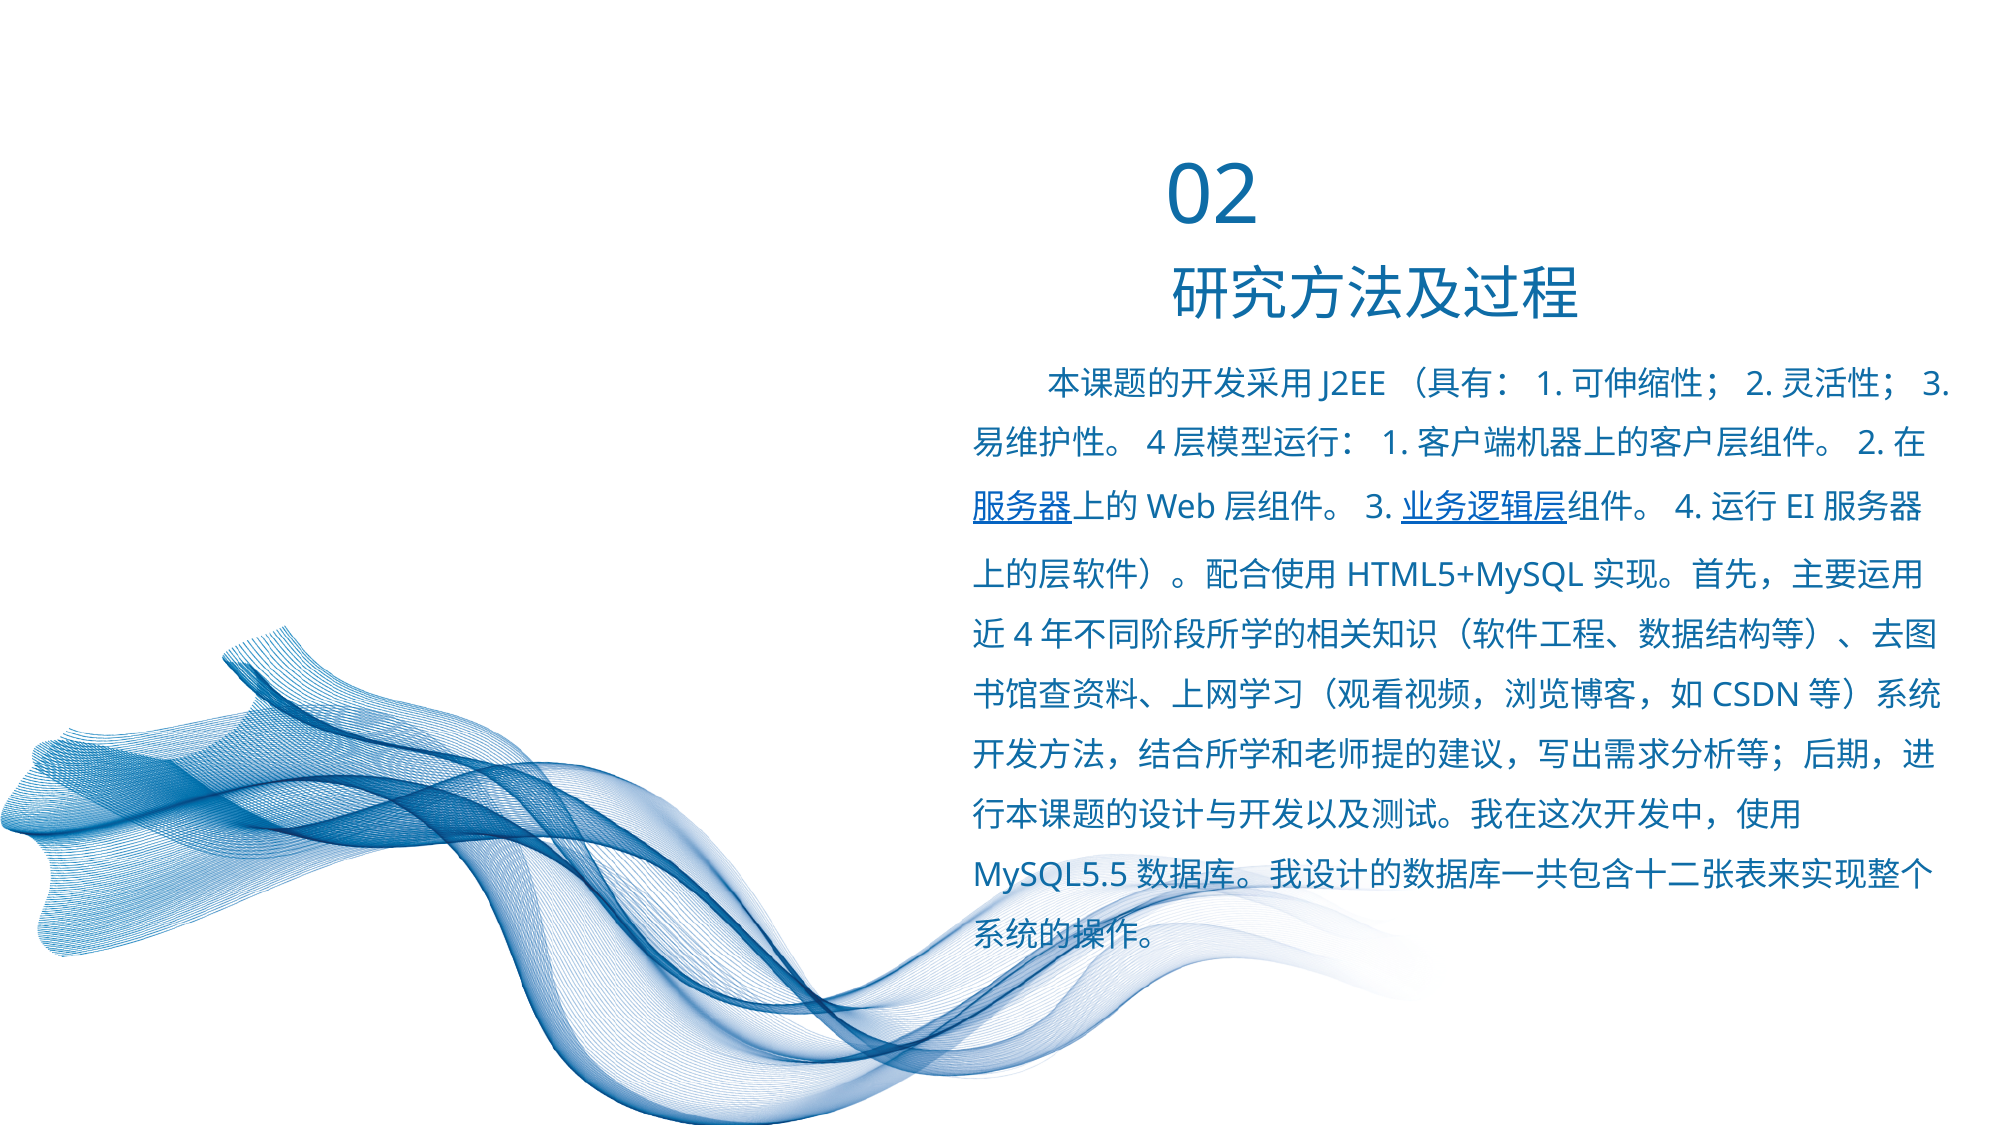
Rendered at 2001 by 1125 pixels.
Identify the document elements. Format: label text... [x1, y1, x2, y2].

text_box 本课题的开发采用J2EE（具有：1.可伸缩性；2.灵活性；3.易维护性。4层模型运行：1.客户端机器上的客户层组件。2.在服务器上的Web层组件。3.业务逻辑层组件。4.运行EI服务器上的层软件）。配合使用HTML5+MySQL实现。首先，主要运用近4年不同阶段所学的相关知识（软件工程、数据结构等）、去图书馆查资料、上网学习（观看视频，浏览博客，如CSDN等）系统开发方法，结合所学和老师提的建议，写出需求分析等；后期，进行本课题的设计与开发以及测试。我在这次开发中，使用MySQL5.5数据库。我设计的数据库一共包含十二张表来实现整个系统的操作。 [957, 334, 1970, 960]
text_box 研究方法及过程 [1156, 248, 1740, 334]
text_box 02 [1150, 132, 1304, 248]
picture [0, 577, 1463, 1125]
